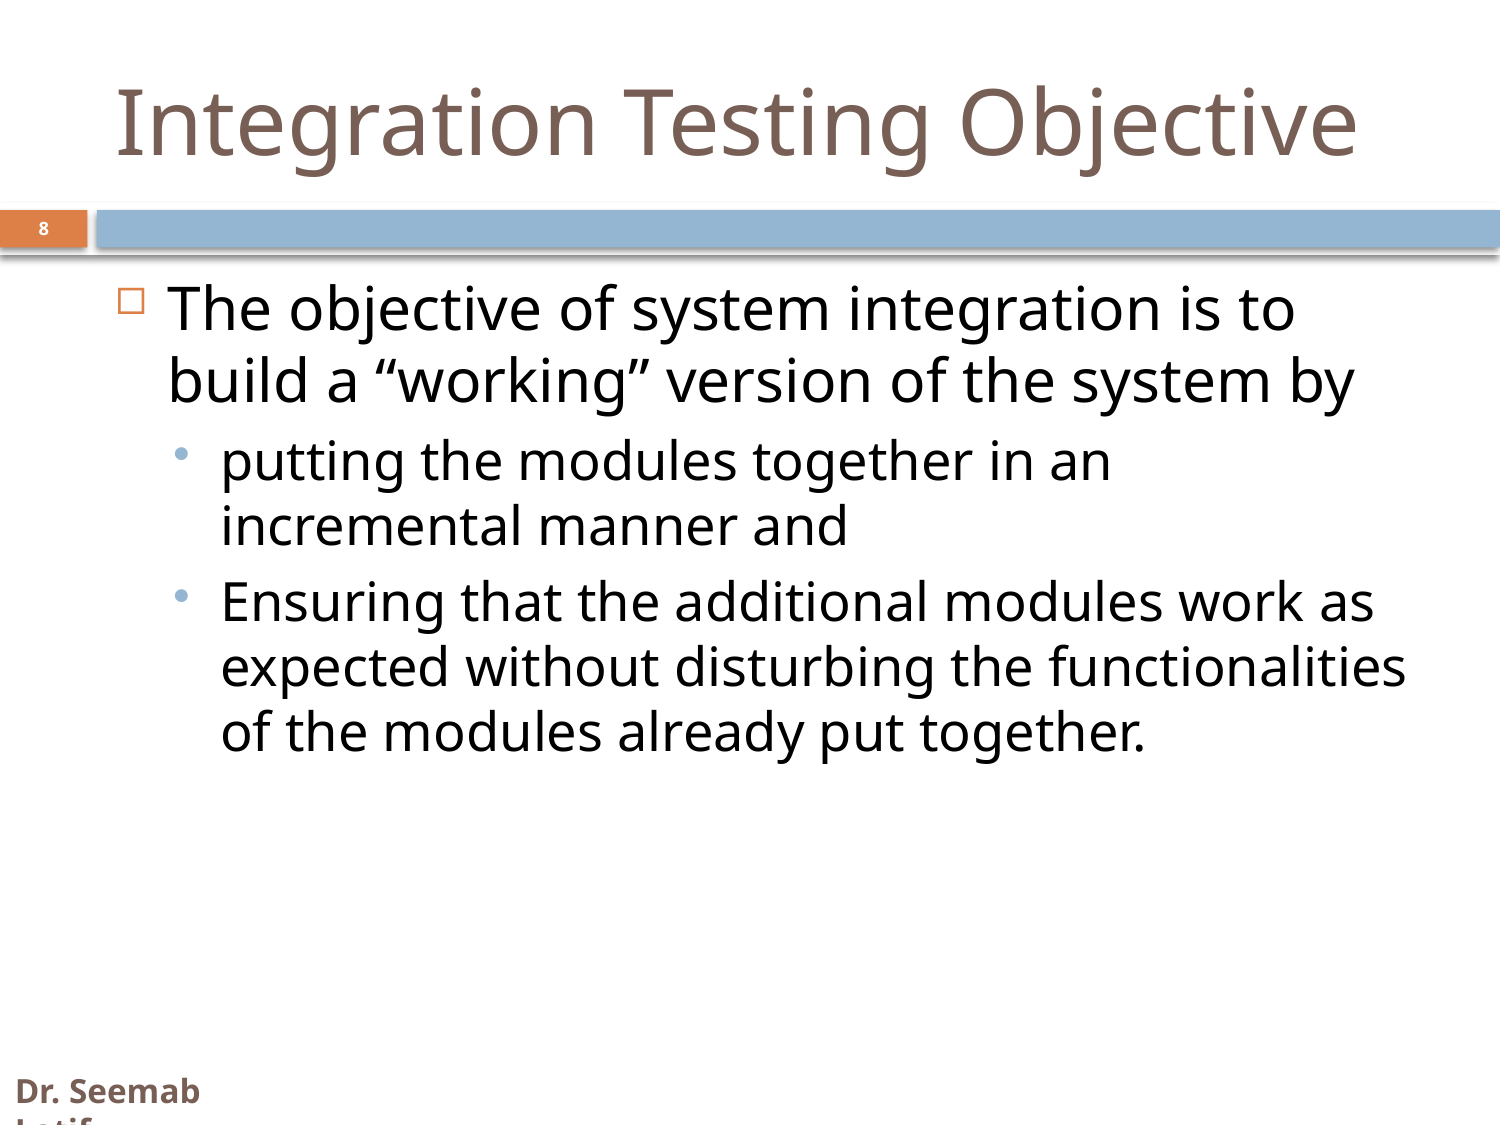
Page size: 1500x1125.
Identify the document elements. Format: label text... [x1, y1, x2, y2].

title Integration Testing Objective [100, 37, 1438, 200]
list The objective of system integration is to build a “working” version of the system by putting the modules together in an incremental manner and Ensuring that the additional modules work as expected without disturbing the functionalities of the modules already put together. [100, 262, 1438, 1000]
